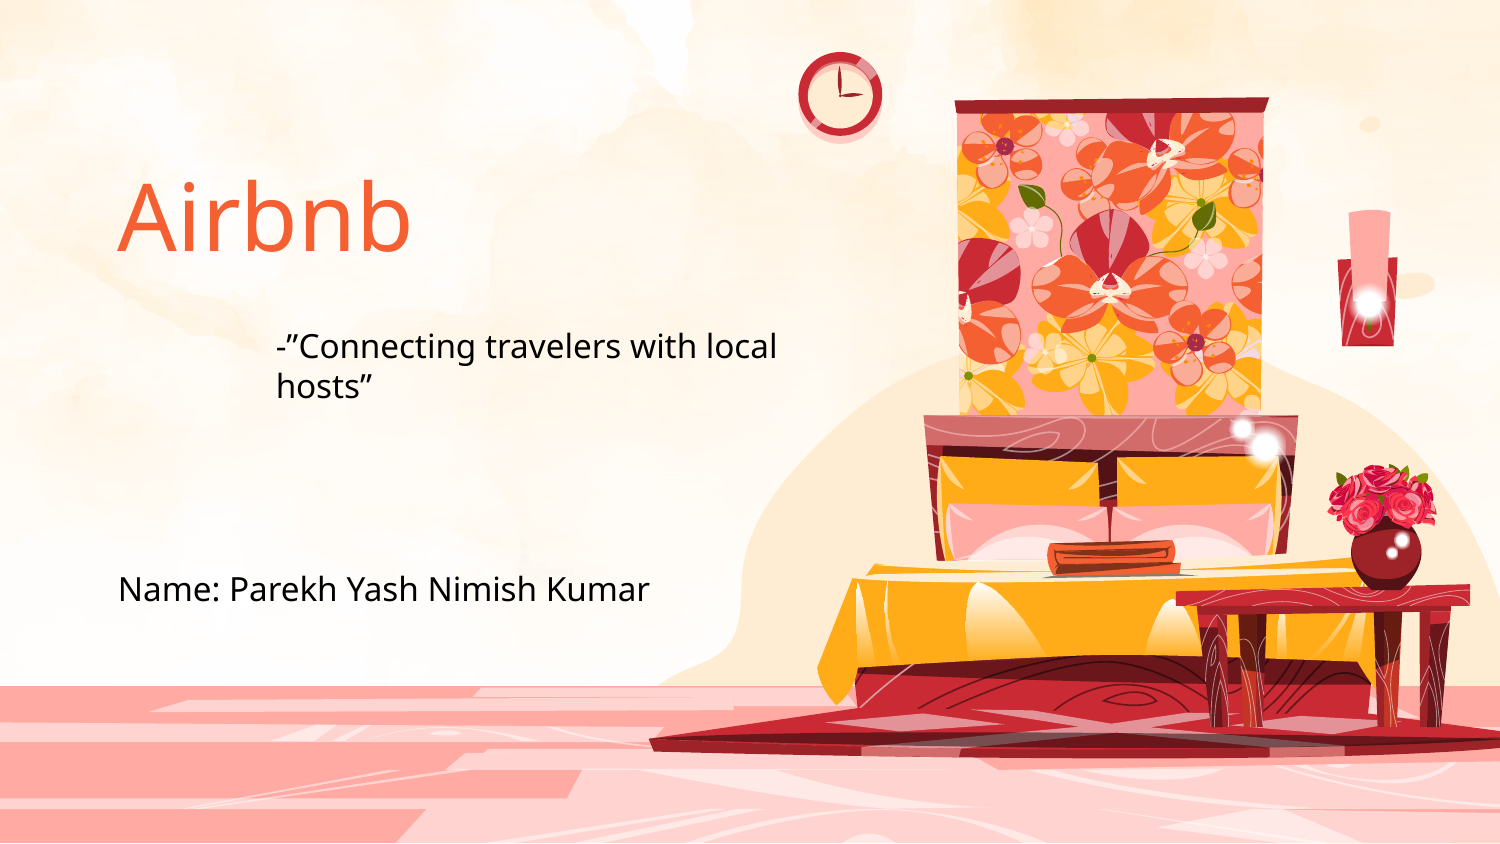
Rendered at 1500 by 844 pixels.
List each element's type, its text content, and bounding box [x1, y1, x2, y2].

text_box Name: Parekh Yash Nimish Kumar [102, 552, 723, 623]
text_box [816, 403, 1408, 706]
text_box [648, 707, 1500, 769]
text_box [1337, 205, 1398, 347]
title Airbnb [102, 155, 881, 283]
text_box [1326, 463, 1437, 591]
subtitle -”Connecting travelers with local hosts” [260, 310, 881, 381]
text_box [954, 97, 1270, 401]
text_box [1175, 583, 1471, 728]
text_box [798, 51, 883, 145]
